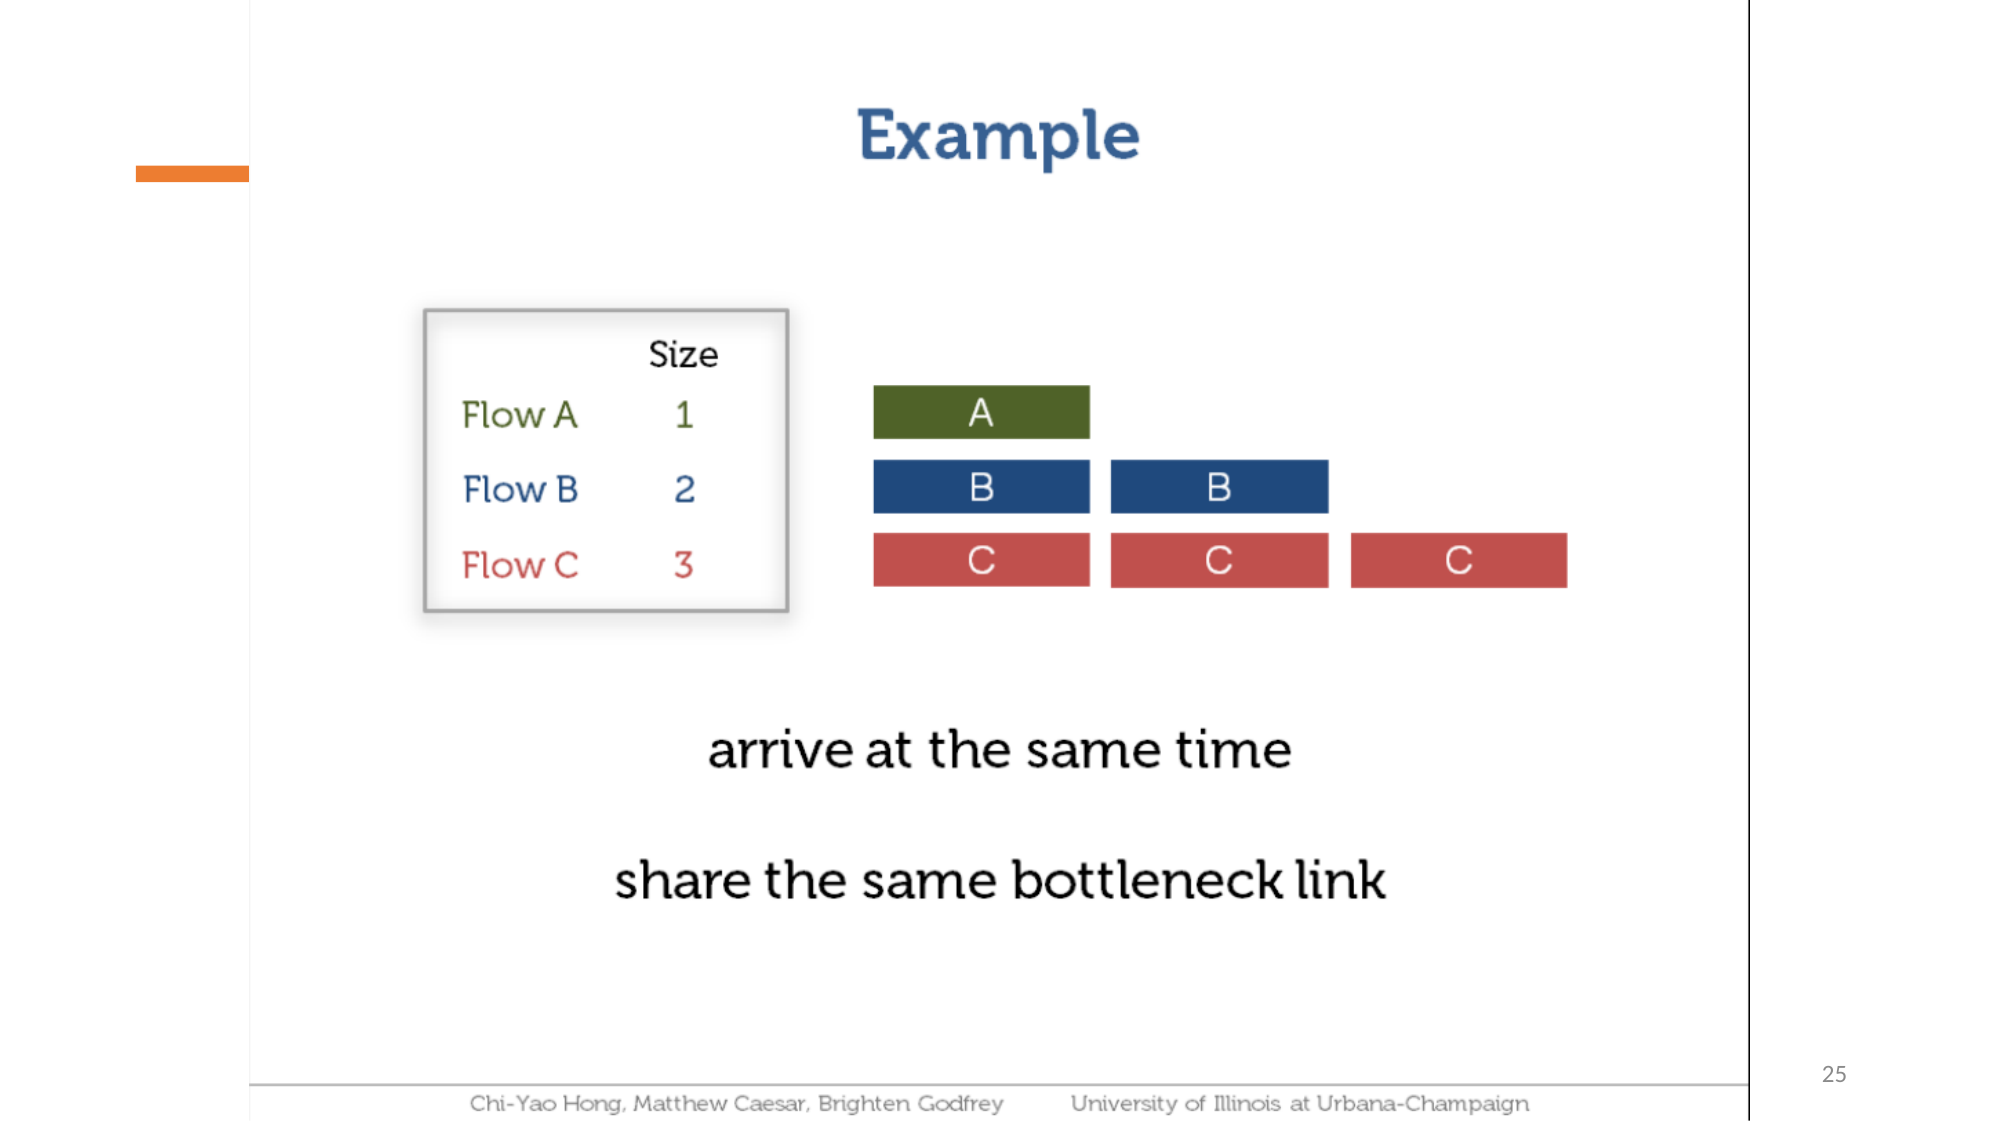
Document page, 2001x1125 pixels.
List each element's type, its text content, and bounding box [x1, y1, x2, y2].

picture [249, 0, 1750, 1125]
slide_number 25 [1750, 1042, 1863, 1103]
